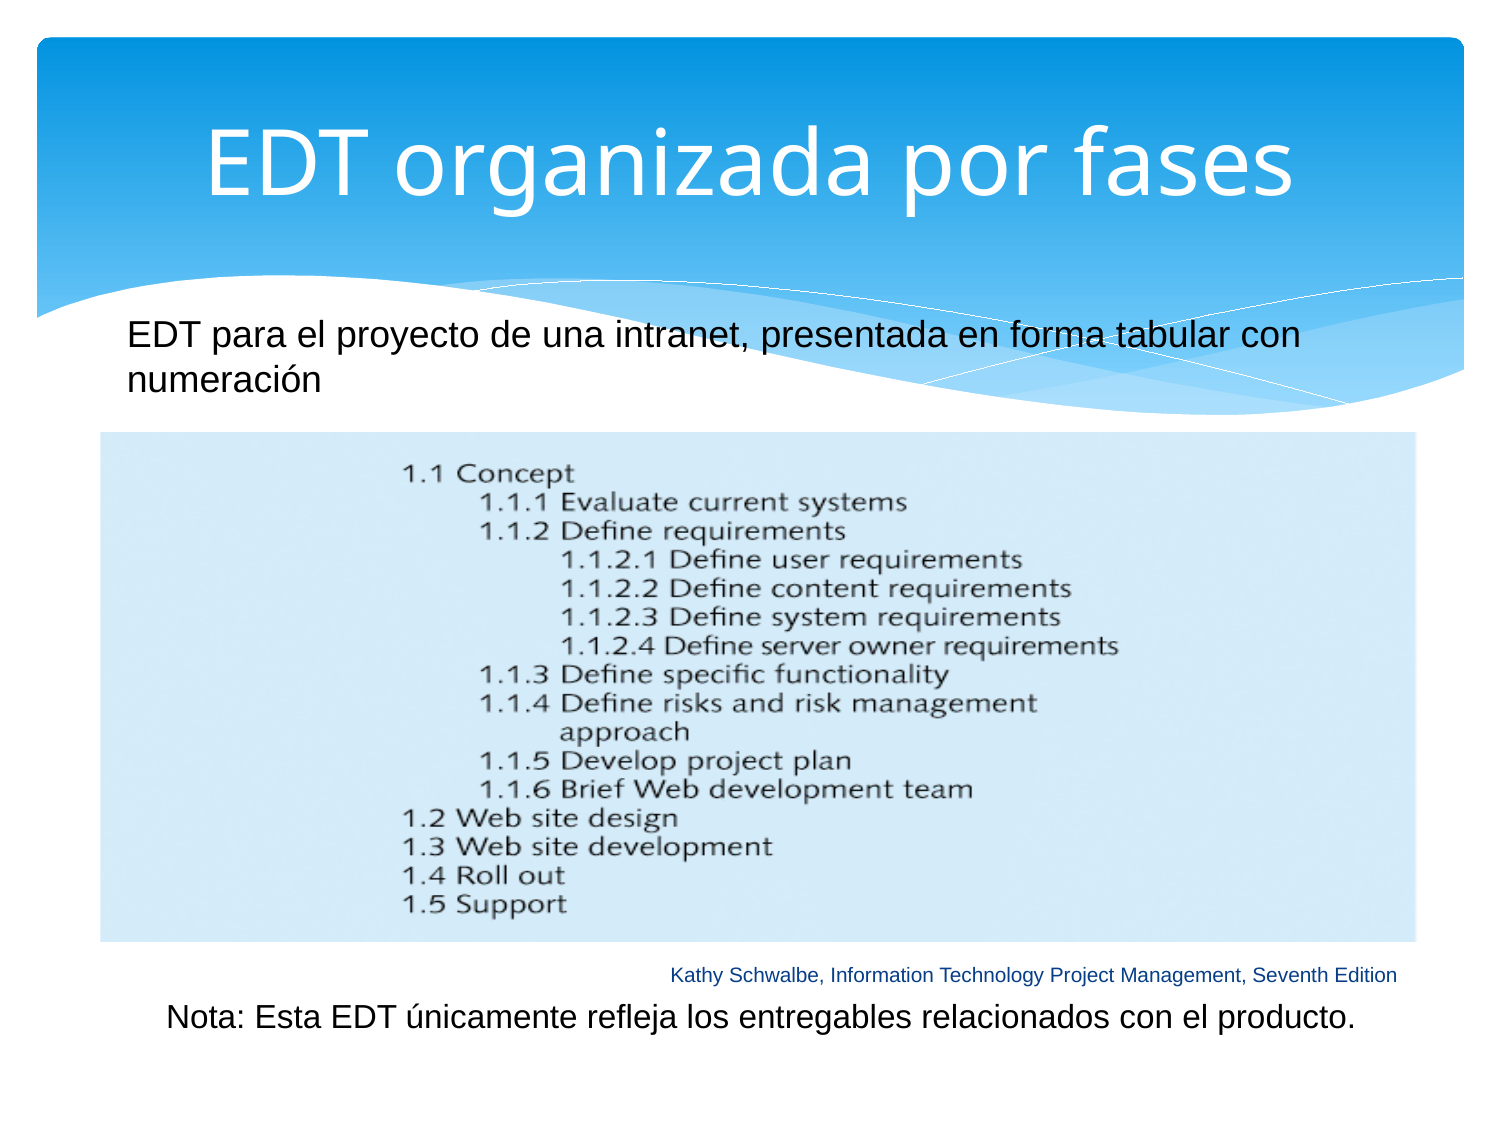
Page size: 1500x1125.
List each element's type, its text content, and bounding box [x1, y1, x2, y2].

text_box Nota: Esta EDT únicamente refleja los entregables relacionados con el producto. [151, 987, 1374, 1043]
footer Kathy Schwalbe, Information Technology Project Management, Seventh Edition [655, 943, 1459, 1004]
text_box EDT para el proyecto de una intranet, presentada en forma tabular con numeración [112, 302, 1412, 408]
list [100, 432, 1421, 942]
title EDT organizada por fases [75, 55, 1425, 261]
